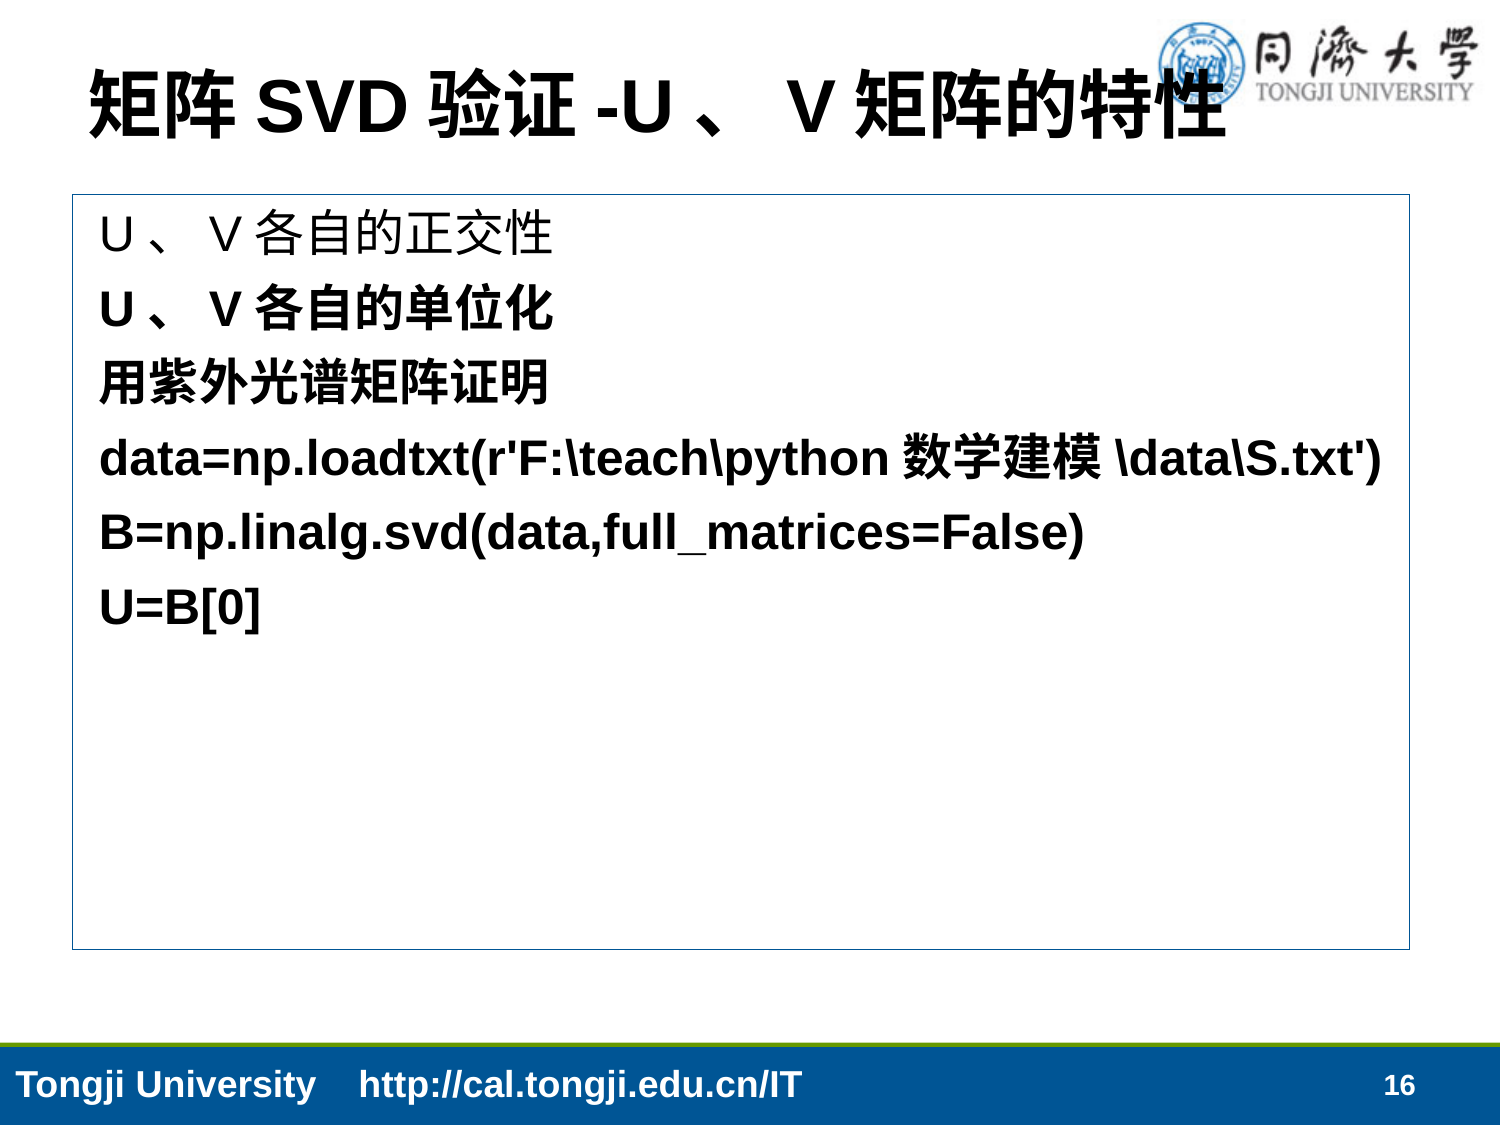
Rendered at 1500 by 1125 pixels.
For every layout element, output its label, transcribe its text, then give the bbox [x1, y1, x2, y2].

text_box U、V各自的正交性 U、V各自的单位化 用紫外光谱矩阵证明 data=np.loadtxt(r'F:\teach\python数学建模\data\S.txt') B=np.linalg.svd(data,full_matrices=False) U=B[0] [72, 194, 1410, 950]
title 矩阵SVD验证-U、V矩阵的特性 [72, 30, 1379, 158]
picture [1145, 19, 1495, 113]
